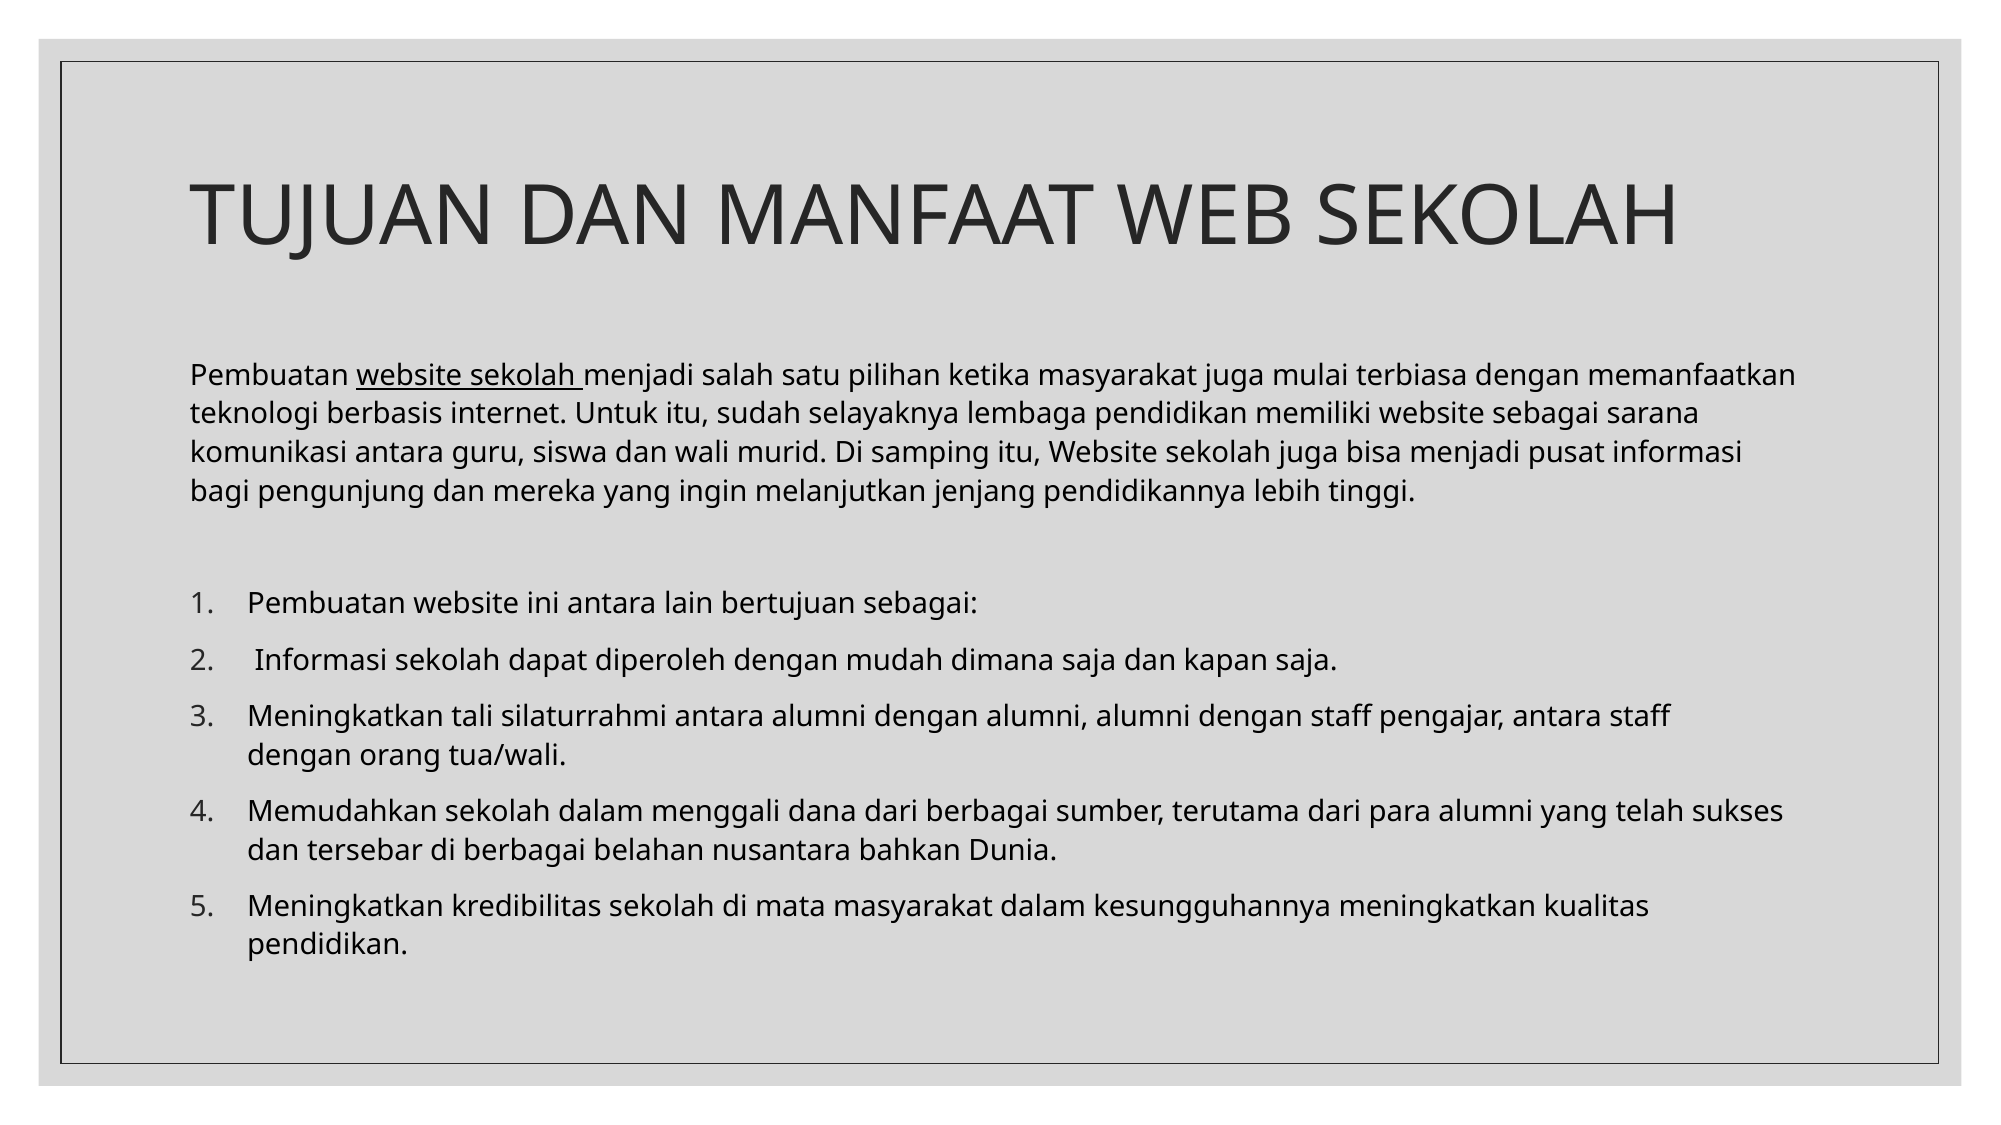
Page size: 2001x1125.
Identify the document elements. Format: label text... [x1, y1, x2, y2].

list Pembuatan website sekolah menjadi salah satu pilihan ketika masyarakat juga mulai terbiasa dengan memanfaatkan teknologi berbasis internet. Untuk itu, sudah selayaknya lembaga pendidikan memiliki website sebagai sarana komunikasi antara guru, siswa dan wali murid. Di samping itu, Website sekolah juga bisa menjadi pusat informasi bagi pengunjung dan mereka yang ingin melanjutkan jenjang pendidikannya lebih tinggi. Pembuatan website ini antara lain bertujuan sebagai: Informasi sekolah dapat diperoleh dengan mudah dimana saja dan kapan saja. Meningkatkan tali silaturrahmi antara alumni dengan alumni, alumni dengan staff pengajar, antara staff dengan orang tua/wali. Memudahkan sekolah dalam menggali dana dari berbagai sumber, terutama dari para alumni yang telah sukses dan tersebar di berbagai belahan nusantara bahkan Dunia. Meningkatkan kredibilitas sekolah di mata masyarakat dalam kesungguhannya meningkatkan kualitas pendidikan. [174, 345, 1825, 977]
title TUJUAN DAN MANFAAT WEB SEKOLAH [174, 105, 1825, 331]
